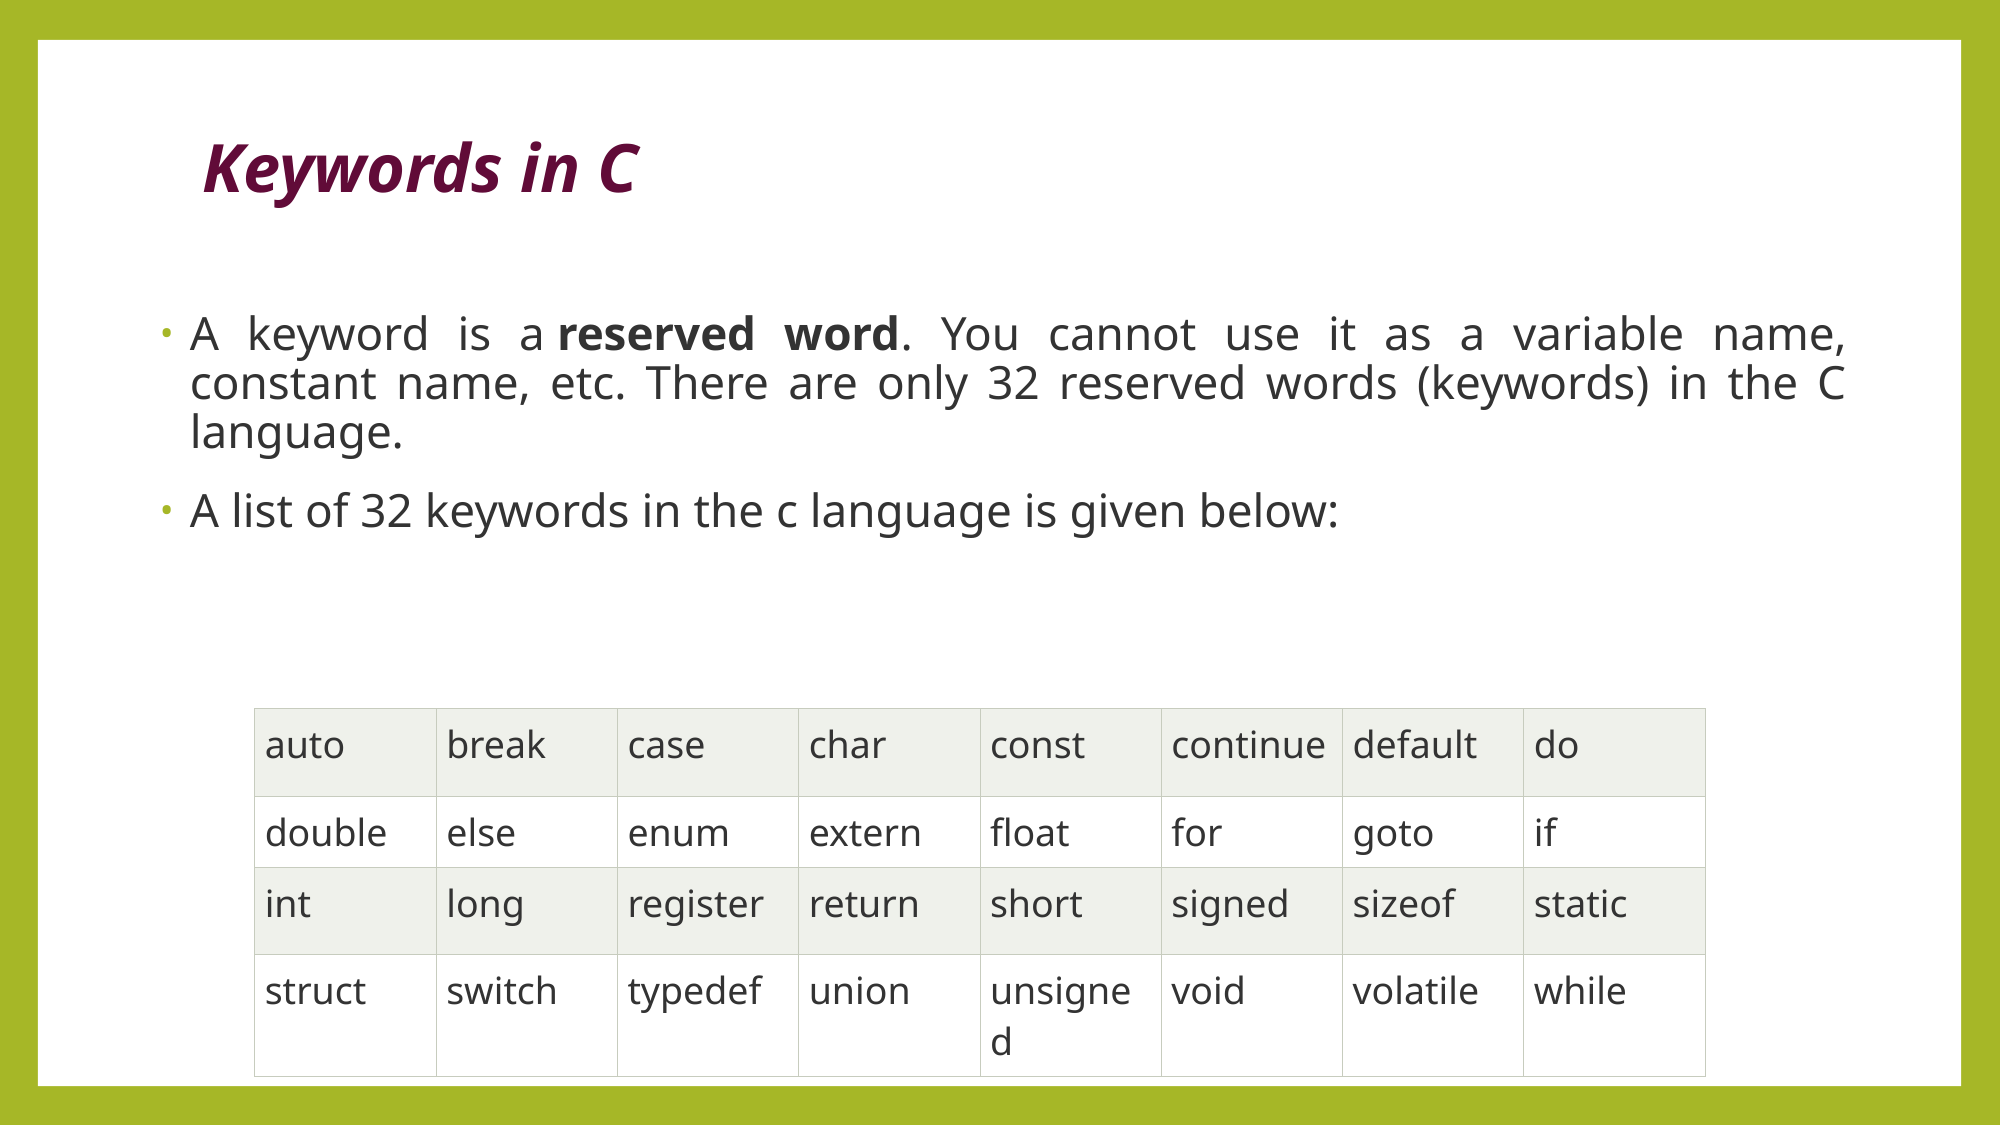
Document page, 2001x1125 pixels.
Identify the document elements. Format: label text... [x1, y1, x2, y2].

title Keywords in C [187, 99, 1808, 302]
table_header break [437, 709, 617, 796]
table_cell float [981, 797, 1161, 867]
table_cell while [1524, 955, 1705, 1076]
table_cell extern [799, 797, 980, 867]
table_cell union [799, 955, 980, 1076]
table_header do [1524, 709, 1705, 796]
table_cell enum [618, 797, 798, 867]
table_cell typedef [618, 955, 798, 1076]
table_cell double [255, 797, 436, 867]
table_cell volatile [1343, 955, 1523, 1076]
table_cell goto [1343, 797, 1523, 867]
table_cell return [799, 868, 980, 954]
table_cell signed [1162, 868, 1342, 954]
table_cell static [1524, 868, 1705, 954]
table_header char [799, 709, 980, 796]
table_cell long [437, 868, 617, 954]
table_cell for [1162, 797, 1342, 867]
table_header continue [1162, 709, 1342, 796]
table_header const [981, 709, 1161, 796]
table_header auto [255, 709, 436, 796]
table_cell short [981, 868, 1161, 954]
table_cell switch [437, 955, 617, 1076]
table_cell if [1524, 797, 1705, 867]
table_cell void [1162, 955, 1342, 1076]
table_cell sizeof [1343, 868, 1523, 954]
table_cell unsigned [981, 955, 1161, 1076]
table_header case [618, 709, 798, 796]
table_header default [1343, 709, 1523, 796]
table_cell else [437, 797, 617, 867]
table_cell register [618, 868, 798, 954]
table_cell struct [255, 955, 436, 1076]
table_cell int [255, 868, 436, 954]
list A keyword is a reserved word. You cannot use it as a variable name, constant name, etc. There are only 32 reserved words (keywords) in the C language. A list of 32 keywords in the c language is given below: [137, 302, 1863, 1014]
